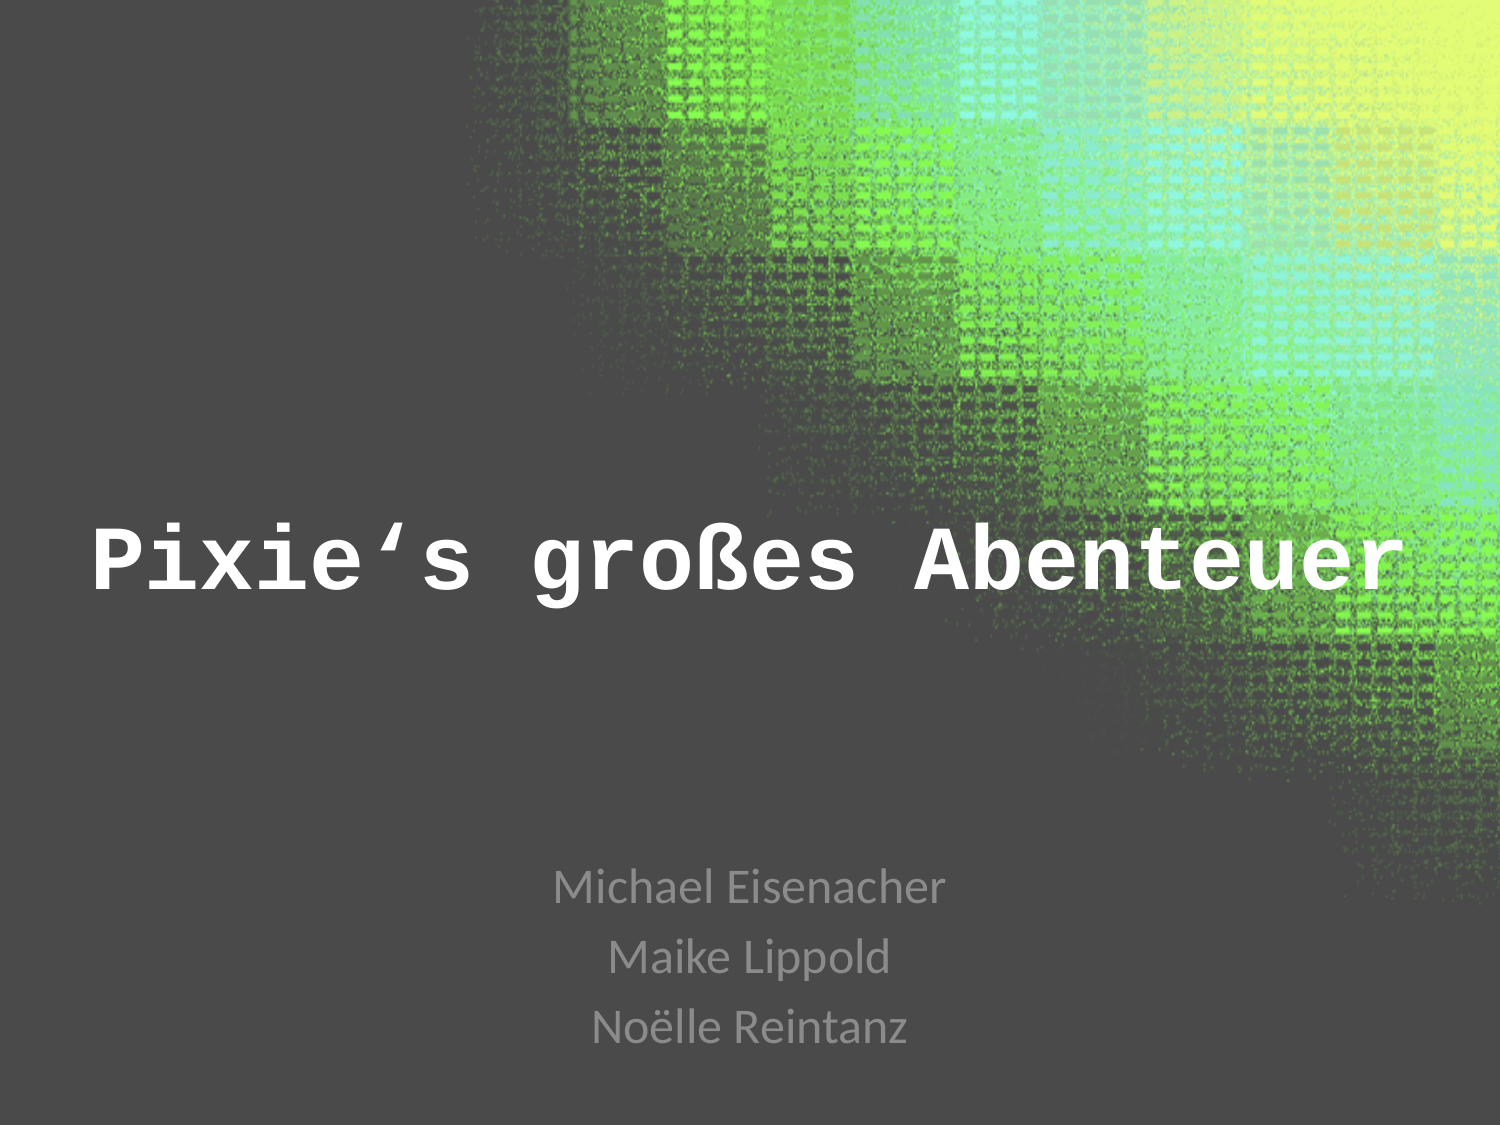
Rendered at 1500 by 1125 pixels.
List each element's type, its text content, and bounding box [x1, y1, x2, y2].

subtitle Michael Eisenacher Maike Lippold Noëlle Reintanz [225, 846, 1275, 1079]
title Pixie‘s großes Abenteuer [41, 432, 1459, 674]
